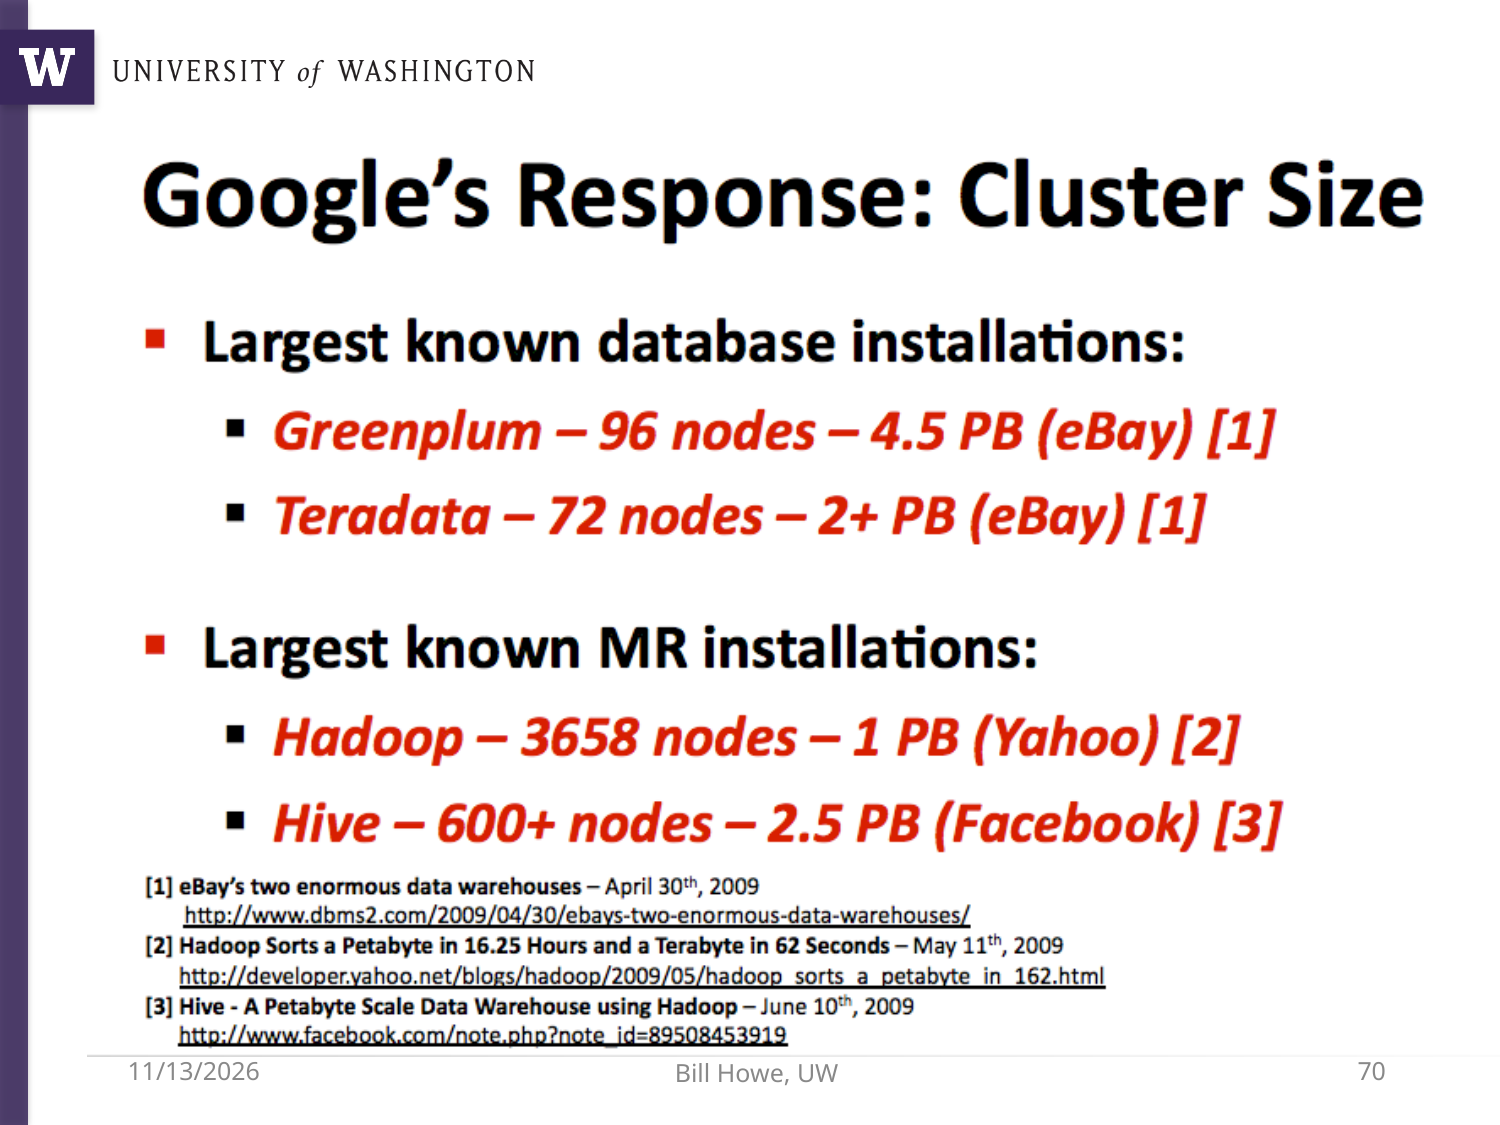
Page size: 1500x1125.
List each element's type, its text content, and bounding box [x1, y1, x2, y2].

picture [19, 48, 75, 86]
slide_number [112, 1065, 463, 1103]
picture [112, 59, 534, 88]
slide_number 70 [1051, 1065, 1402, 1103]
picture [87, 122, 1500, 1057]
footer Bill Howe, UW [519, 1065, 995, 1103]
